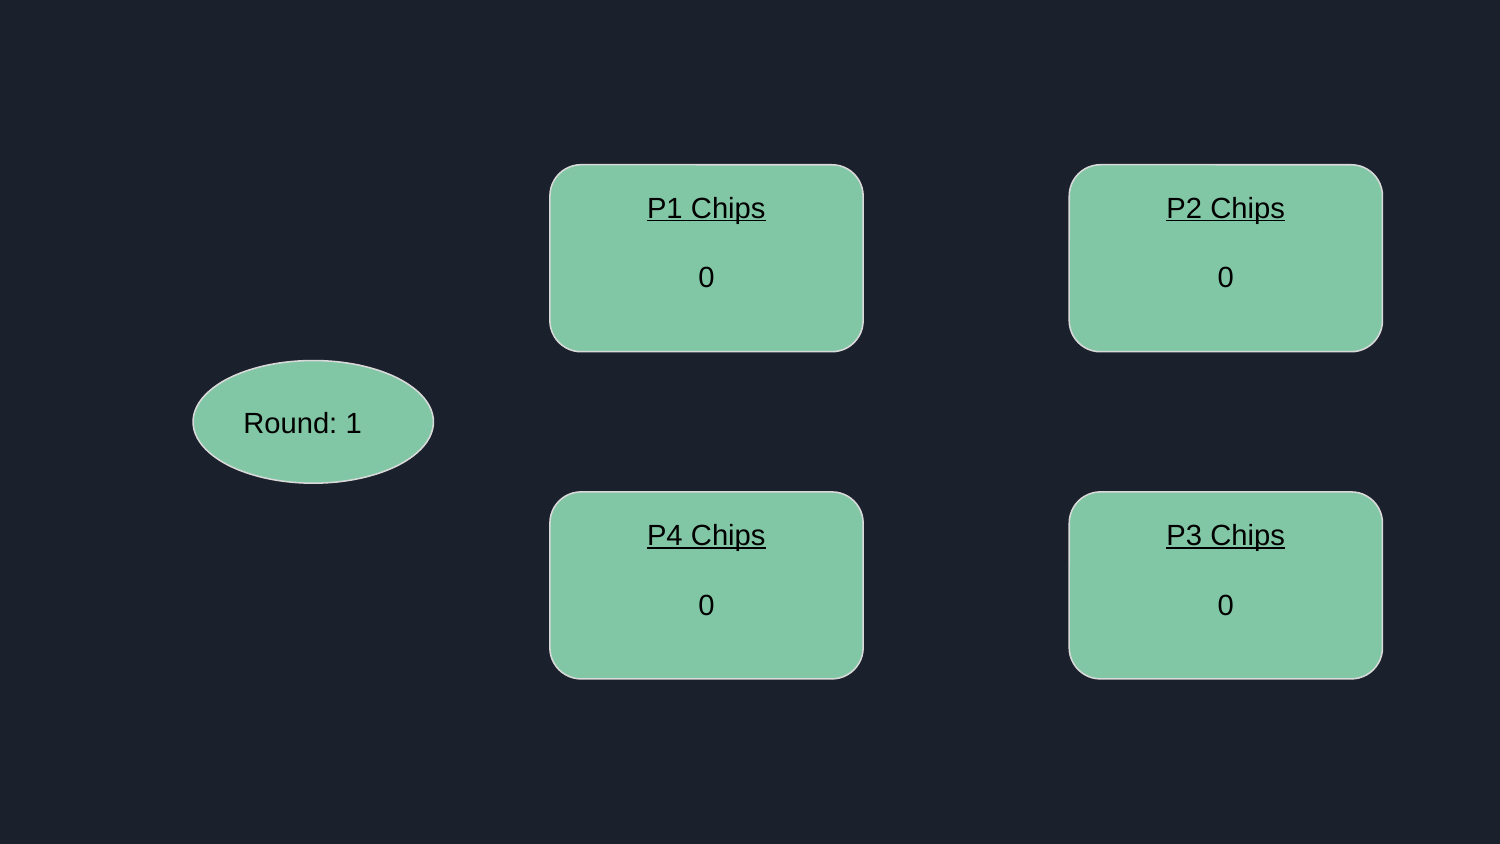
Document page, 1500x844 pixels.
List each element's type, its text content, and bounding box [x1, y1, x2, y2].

text_box P2 Chips 0 [1069, 164, 1383, 352]
text_box P1 Chips 0 [549, 164, 864, 352]
text_box P4 Chips 0 [549, 491, 864, 679]
text_box Round: 1 [193, 360, 434, 484]
text_box P3 Chips 0 [1069, 491, 1383, 679]
